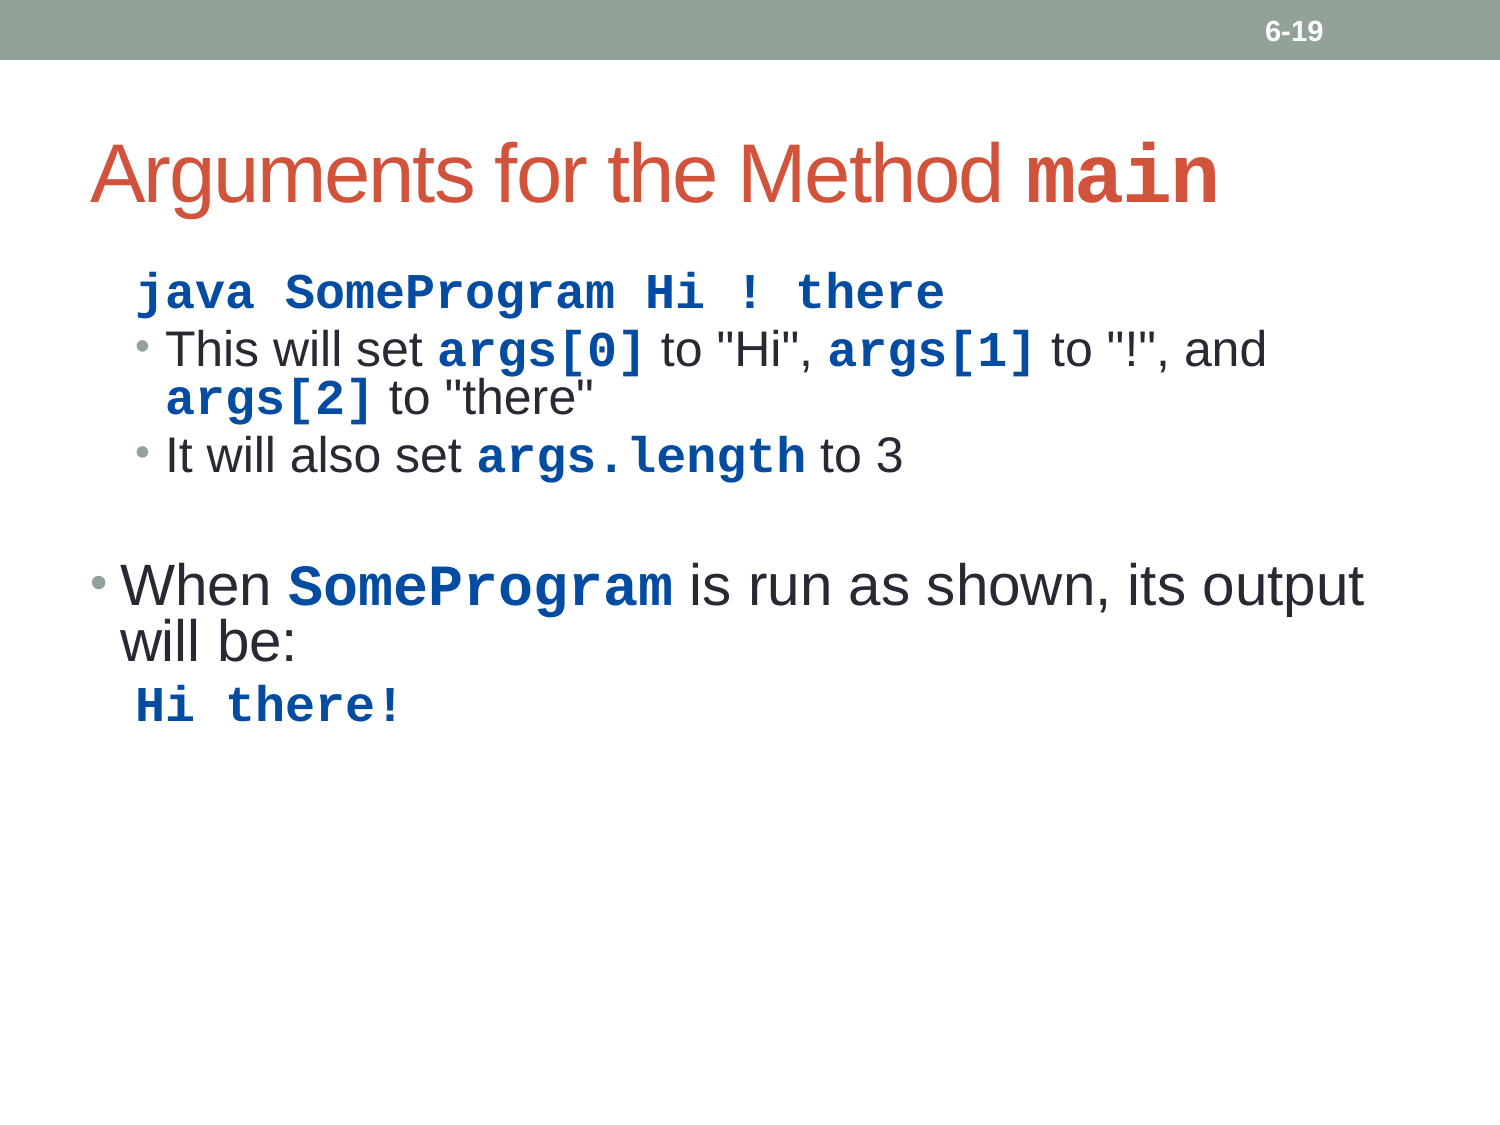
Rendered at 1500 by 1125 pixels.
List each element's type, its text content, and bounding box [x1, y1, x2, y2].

list java SomeProgram Hi ! there This will set args[0] to "Hi", args[1] to "!", and args[2] to "there" It will also set args.length to 3 When SomeProgram is run as shown, its output will be: Hi there! [75, 262, 1425, 1063]
slide_number 6-19 [1250, 3, 1425, 57]
title Arguments for the Method main [75, 87, 1425, 250]
